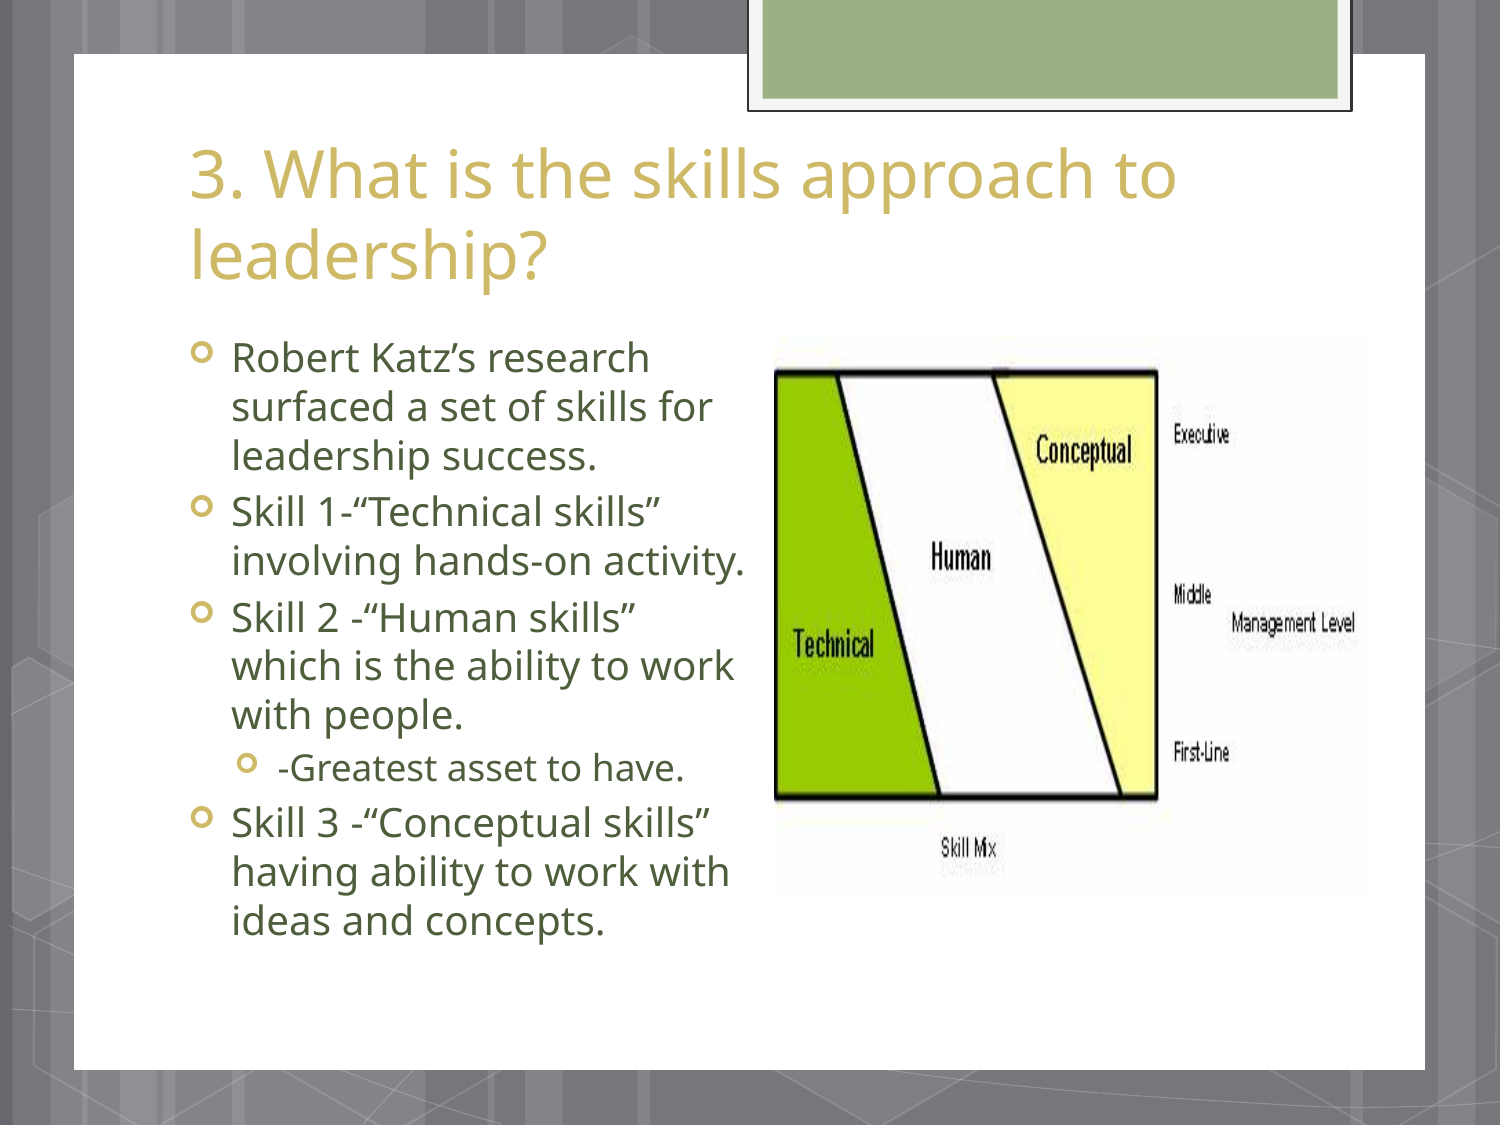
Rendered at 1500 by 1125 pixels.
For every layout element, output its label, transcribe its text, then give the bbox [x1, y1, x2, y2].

title 3. What is the skills approach to leadership? [174, 112, 1328, 300]
picture [774, 337, 1368, 901]
list Robert Katz’s research surfaced a set of skills for leadership success. Skill 1-“Technical skills” involving hands-on activity. Skill 2 -“Human skills” which is the ability to work with people. -Greatest asset to have. Skill 3 -“Conceptual skills” having ability to work with ideas and concepts. [162, 324, 763, 1000]
